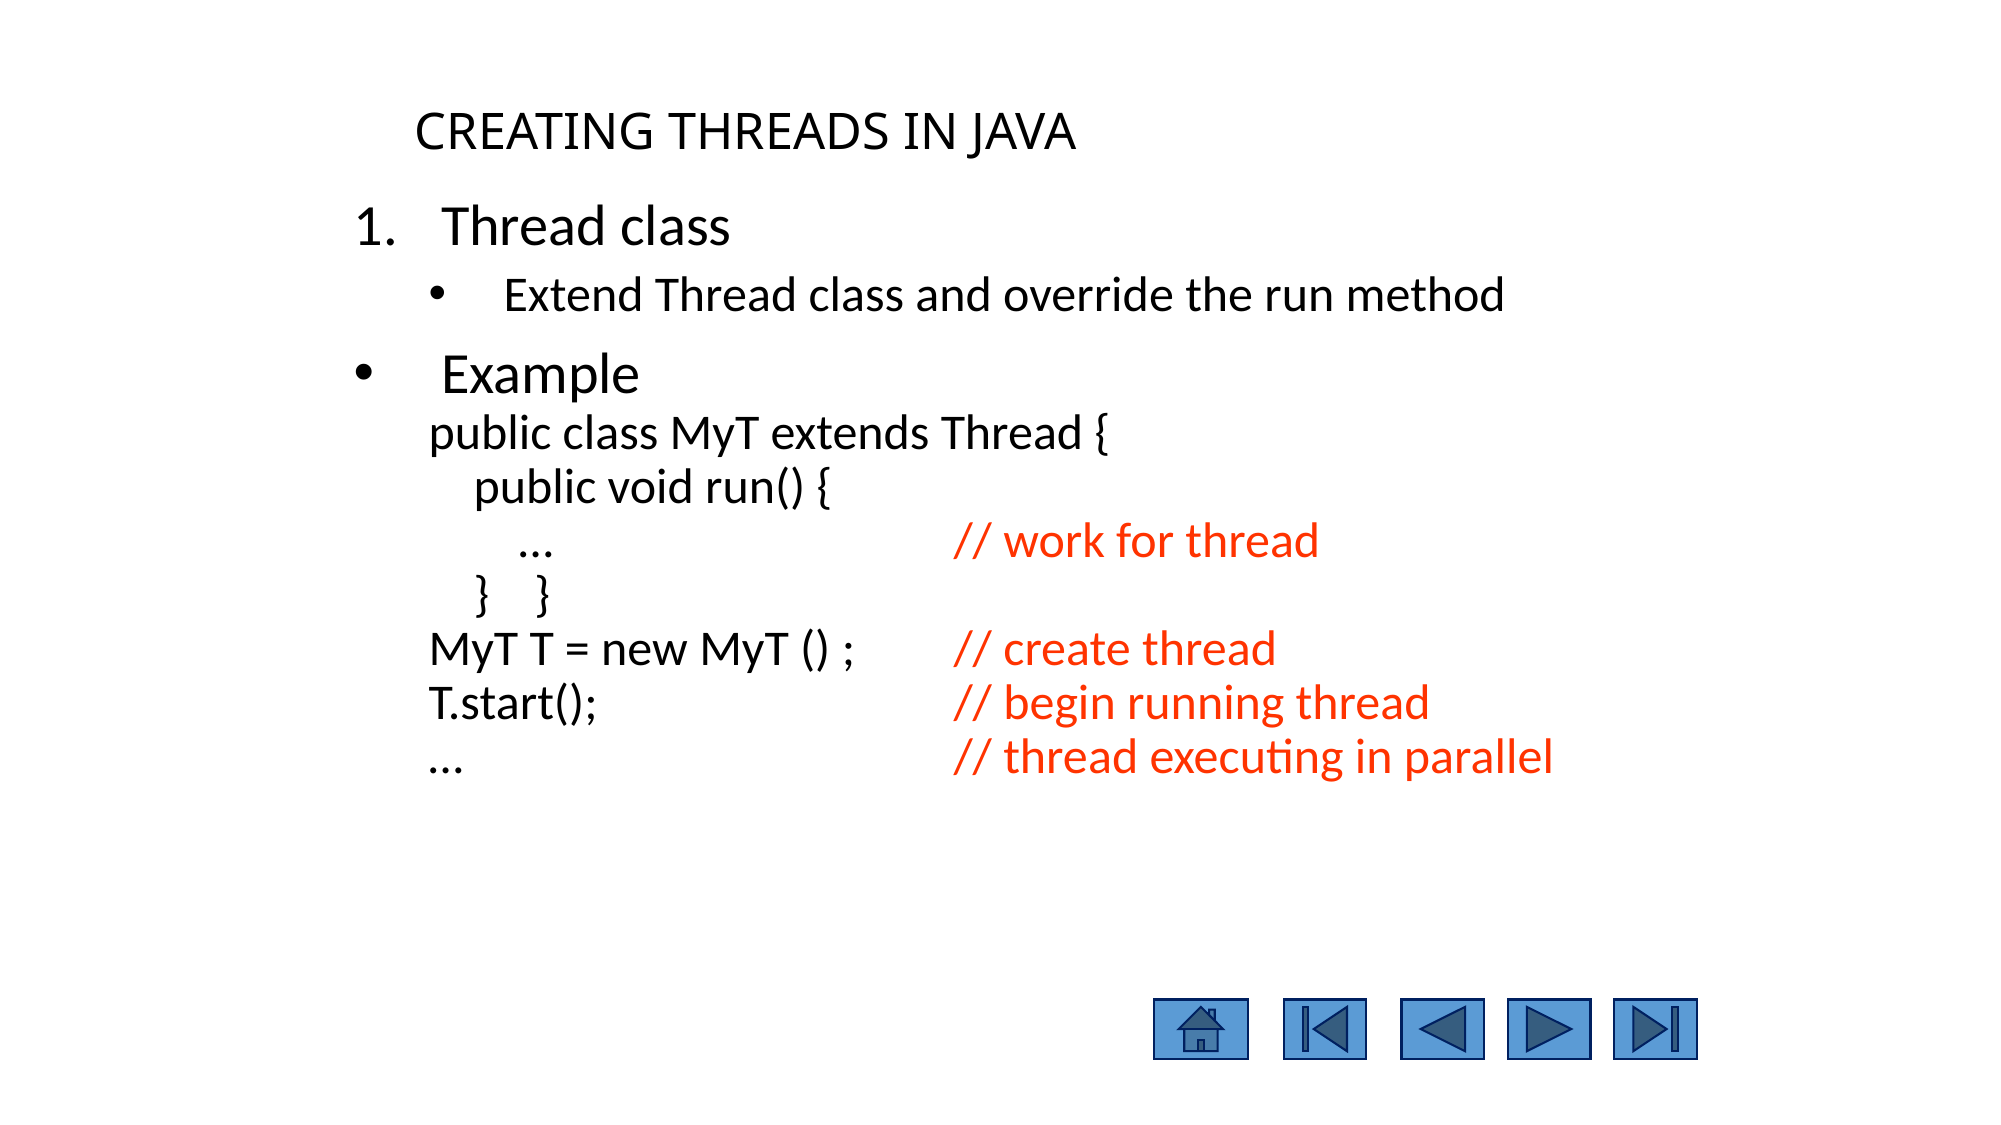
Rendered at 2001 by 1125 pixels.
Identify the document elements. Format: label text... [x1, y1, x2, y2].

text_box [1507, 998, 1592, 1060]
text_box [1283, 998, 1367, 1060]
text_box [1613, 998, 1698, 1060]
text_box [1400, 998, 1485, 1060]
text_box [1153, 998, 1249, 1060]
list Thread class Extend Thread class and override the run method Example public class MyT extends Thread { public void run() { … // work for thread } } MyT T = new MyT () ; // create thread T.start(); // begin running thread … // thread executing in parallel [338, 187, 1750, 1024]
title CREATING THREADS IN JAVA [399, 42, 1750, 187]
